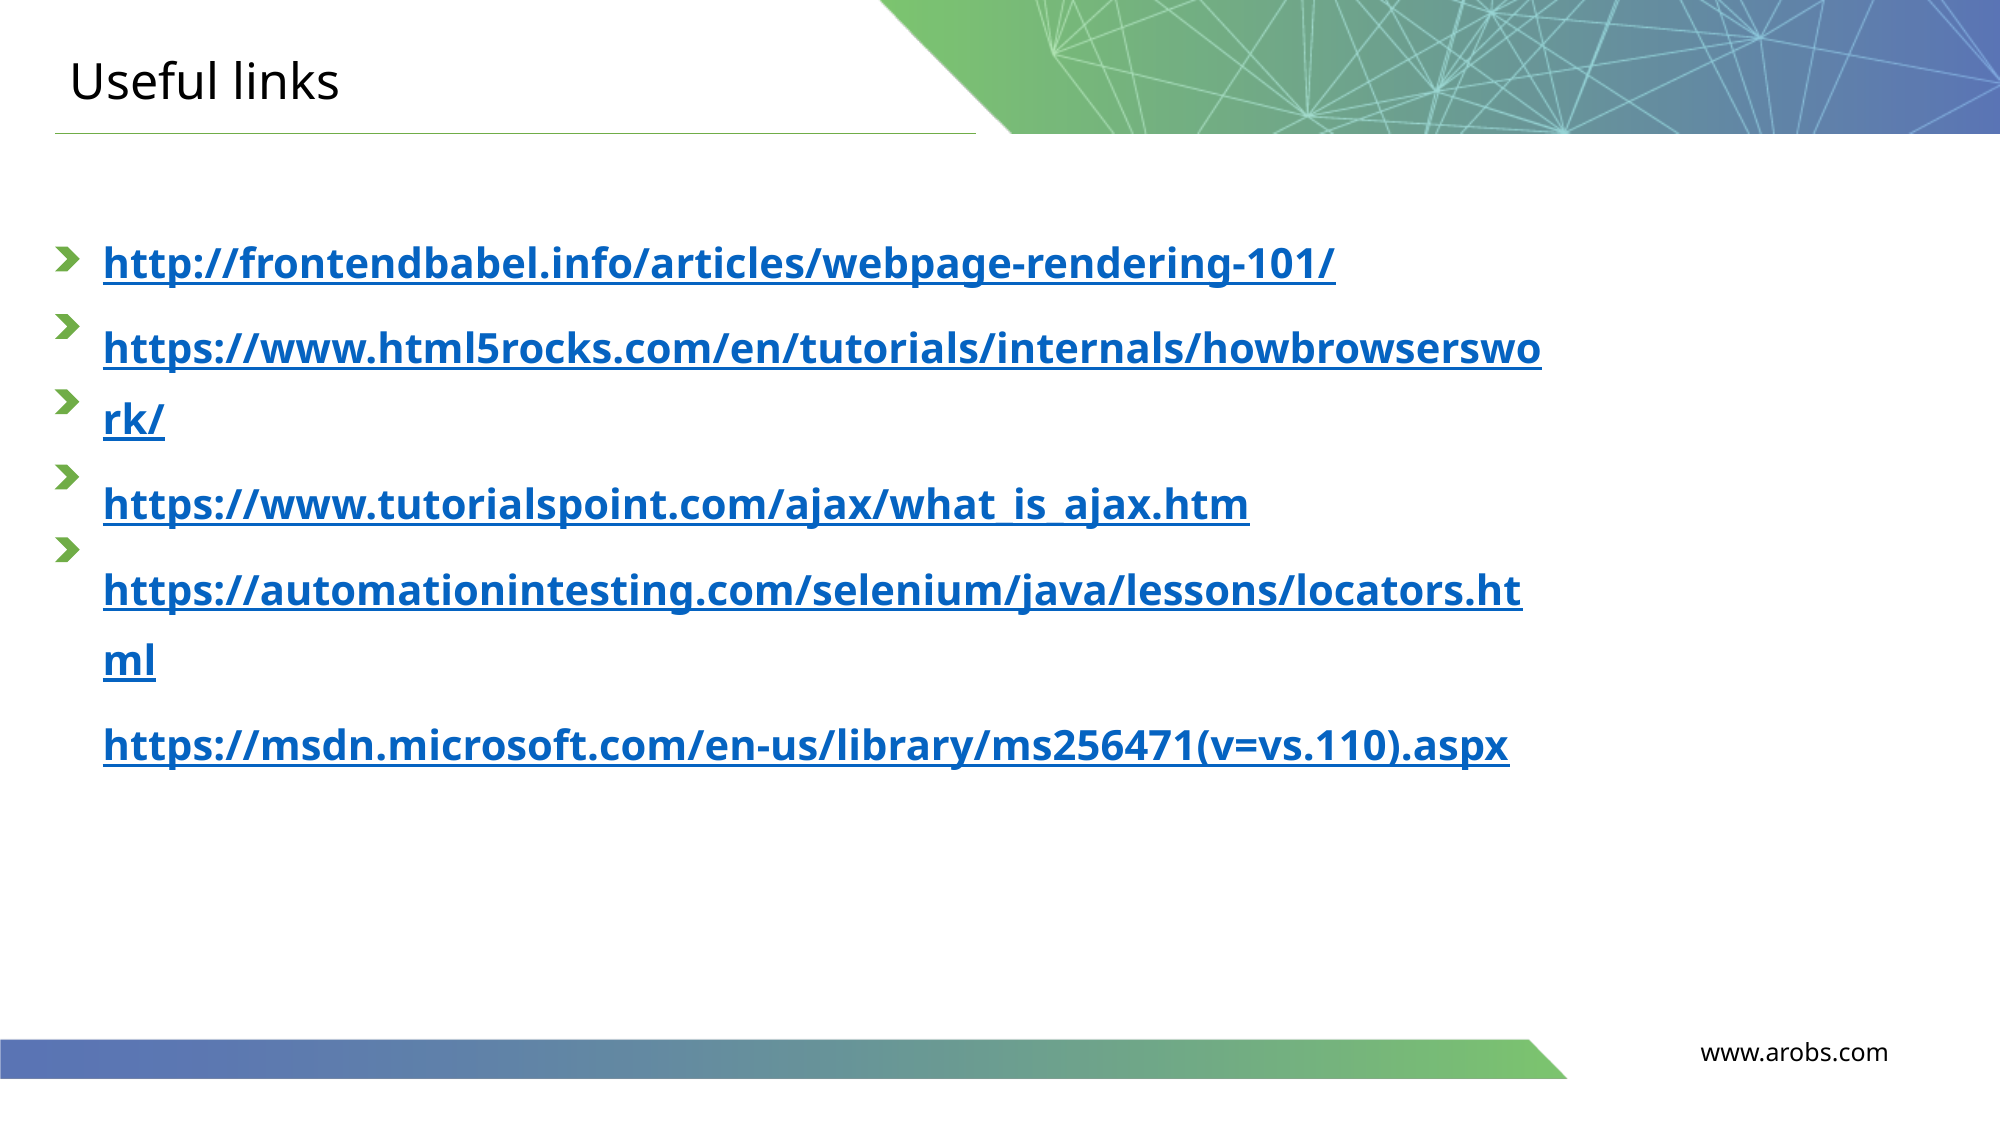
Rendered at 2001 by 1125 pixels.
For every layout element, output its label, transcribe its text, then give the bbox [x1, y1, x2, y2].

text_box [52, 245, 82, 273]
title Useful links [55, 33, 746, 133]
text_box [52, 463, 81, 491]
text_box [52, 313, 82, 340]
text_box [52, 536, 82, 564]
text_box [1608, 1029, 1982, 1097]
picture [746, 0, 2000, 134]
picture [0, 1034, 1608, 1088]
text_box [52, 388, 81, 416]
text_box http://frontendbabel.info/articles/webpage-rendering-101/ https://www.html5rocks.com/en/tutorials/internals/howbrowserswork/ https://www.tutorialspoint.com/ajax/what_is_ajax.htm https://automationintesting.com/selenium/java/lessons/locators.html https://msdn.microsoft.com/en-us/library/ms256471(v=vs.110).aspx [87, 201, 1558, 969]
